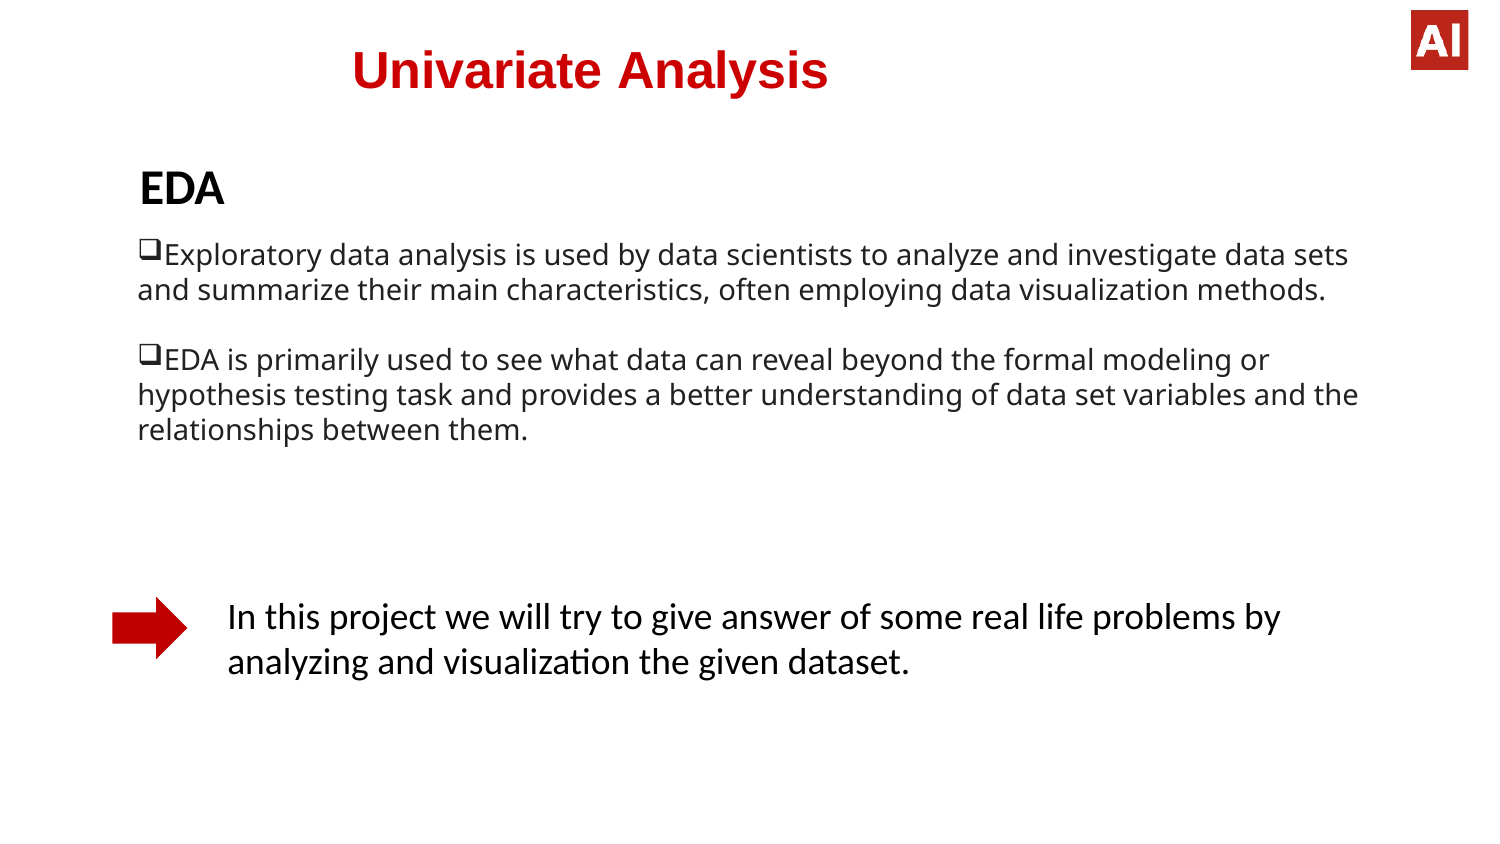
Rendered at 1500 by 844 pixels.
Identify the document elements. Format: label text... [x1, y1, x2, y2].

text_box [110, 594, 190, 662]
text_box Exploratory data analysis is used by data scientists to analyze and investigate data sets and summarize their main characteristics, often employing data visualization methods. EDA is primarily used to see what data can reveal beyond the formal modeling or hypothesis testing task and provides a better understanding of data set variables and the relationships between them. [137, 234, 1394, 484]
picture [1411, 10, 1469, 70]
title Univariate Analysis [350, 34, 834, 178]
text_box EDA [125, 146, 300, 222]
text_box In this project we will try to give answer of some real life problems by analyzing and visualization the given dataset. [212, 584, 1313, 689]
